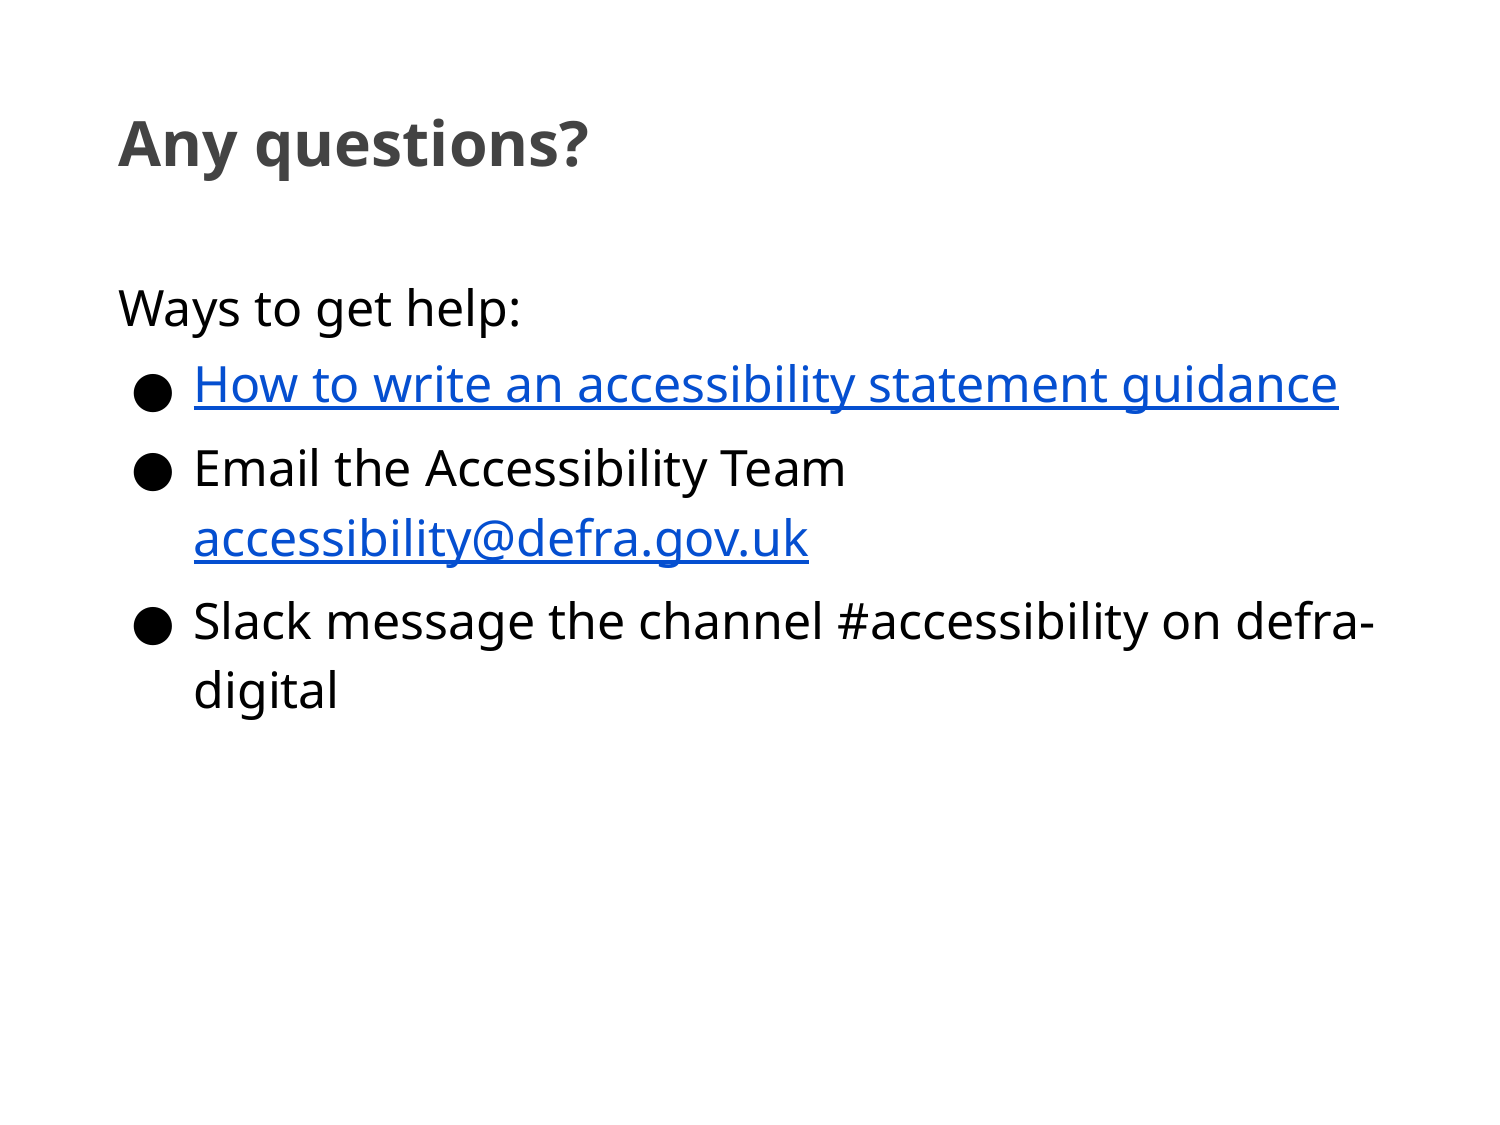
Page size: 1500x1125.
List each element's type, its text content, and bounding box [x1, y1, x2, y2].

list Ways to get help: How to write an accessibility statement guidance Email the Accessibility Team accessibility@defra.gov.uk Slack message the channel #accessibility on defra-digital [103, 252, 1397, 1000]
title Any questions? [103, 89, 1397, 215]
